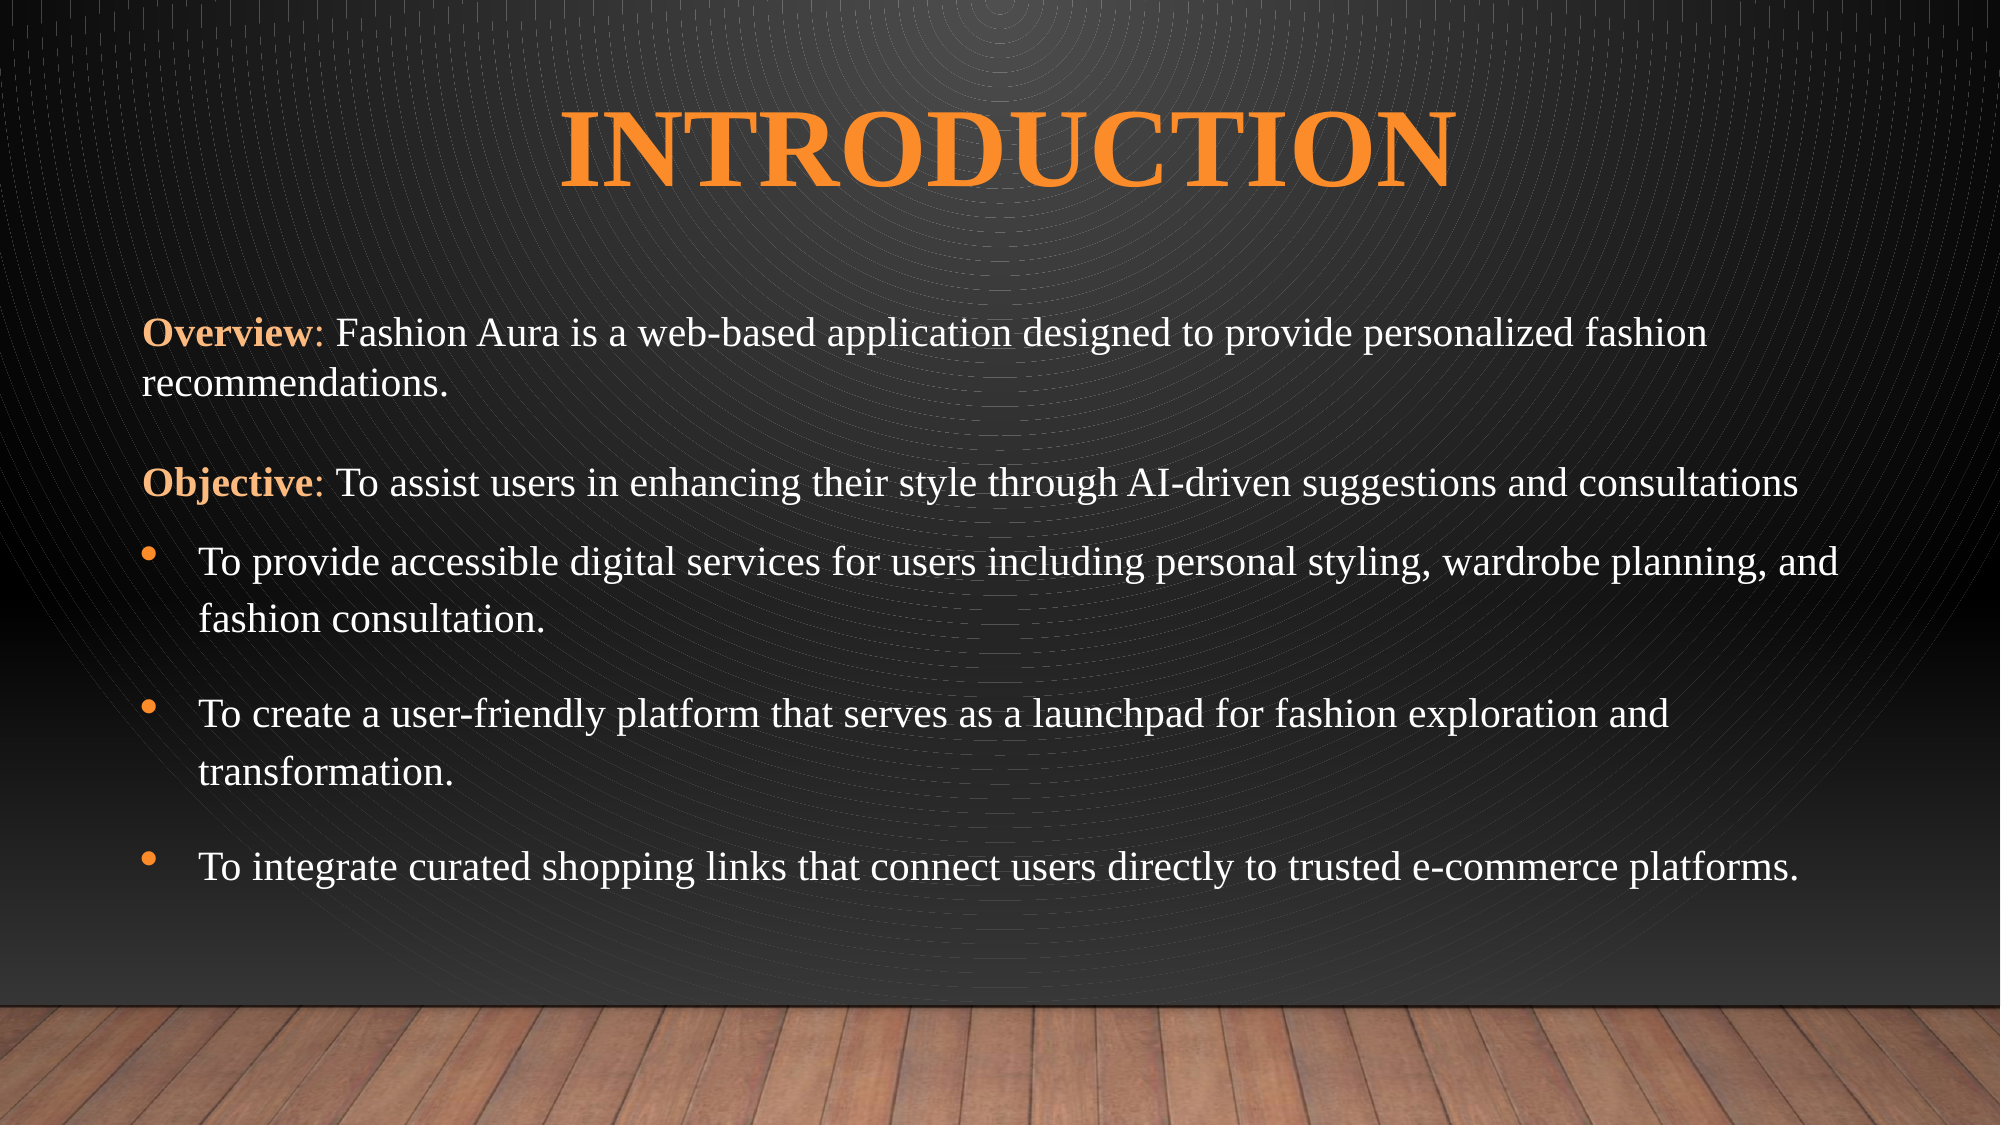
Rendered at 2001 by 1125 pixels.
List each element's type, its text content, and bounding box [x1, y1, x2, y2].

picture [0, 1005, 2000, 1125]
list Overview: Fashion Aura is a web-based application designed to provide personalized fashion recommendations. Objective: To assist users in enhancing their style through AI-driven suggestions and consultations To provide accessible digital services for users including personal styling, wardrobe planning, and fashion consultation. To create a user-friendly platform that serves as a launchpad for fashion exploration and transformation. To integrate curated shopping links that connect users directly to trusted e-commerce platforms. [126, 297, 1874, 993]
title Introduction [212, 62, 1788, 238]
